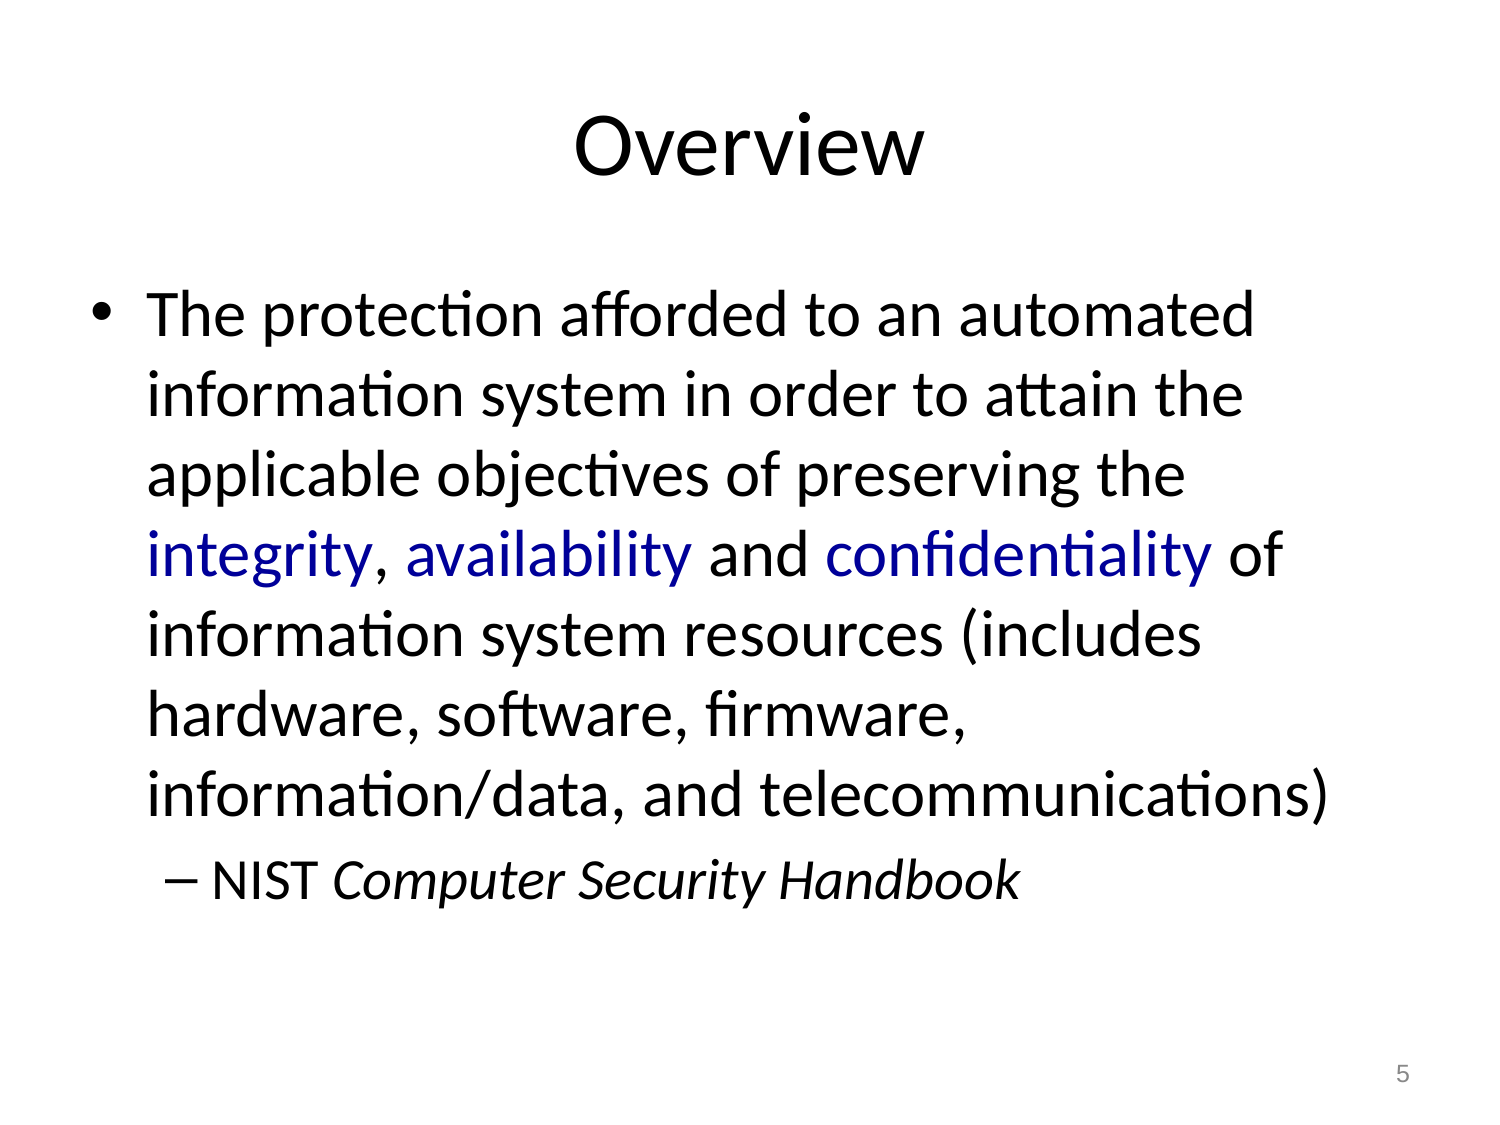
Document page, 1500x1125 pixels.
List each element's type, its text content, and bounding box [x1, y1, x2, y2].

slide_number 5 [1074, 1042, 1425, 1103]
title Overview [75, 45, 1425, 233]
list The protection afforded to an automated information system in order to attain the applicable objectives of preserving the integrity, availability and confidentiality of information system resources (includes hardware, software, firmware, information/data, and telecommunications) NIST Computer Security Handbook [75, 262, 1425, 1005]
